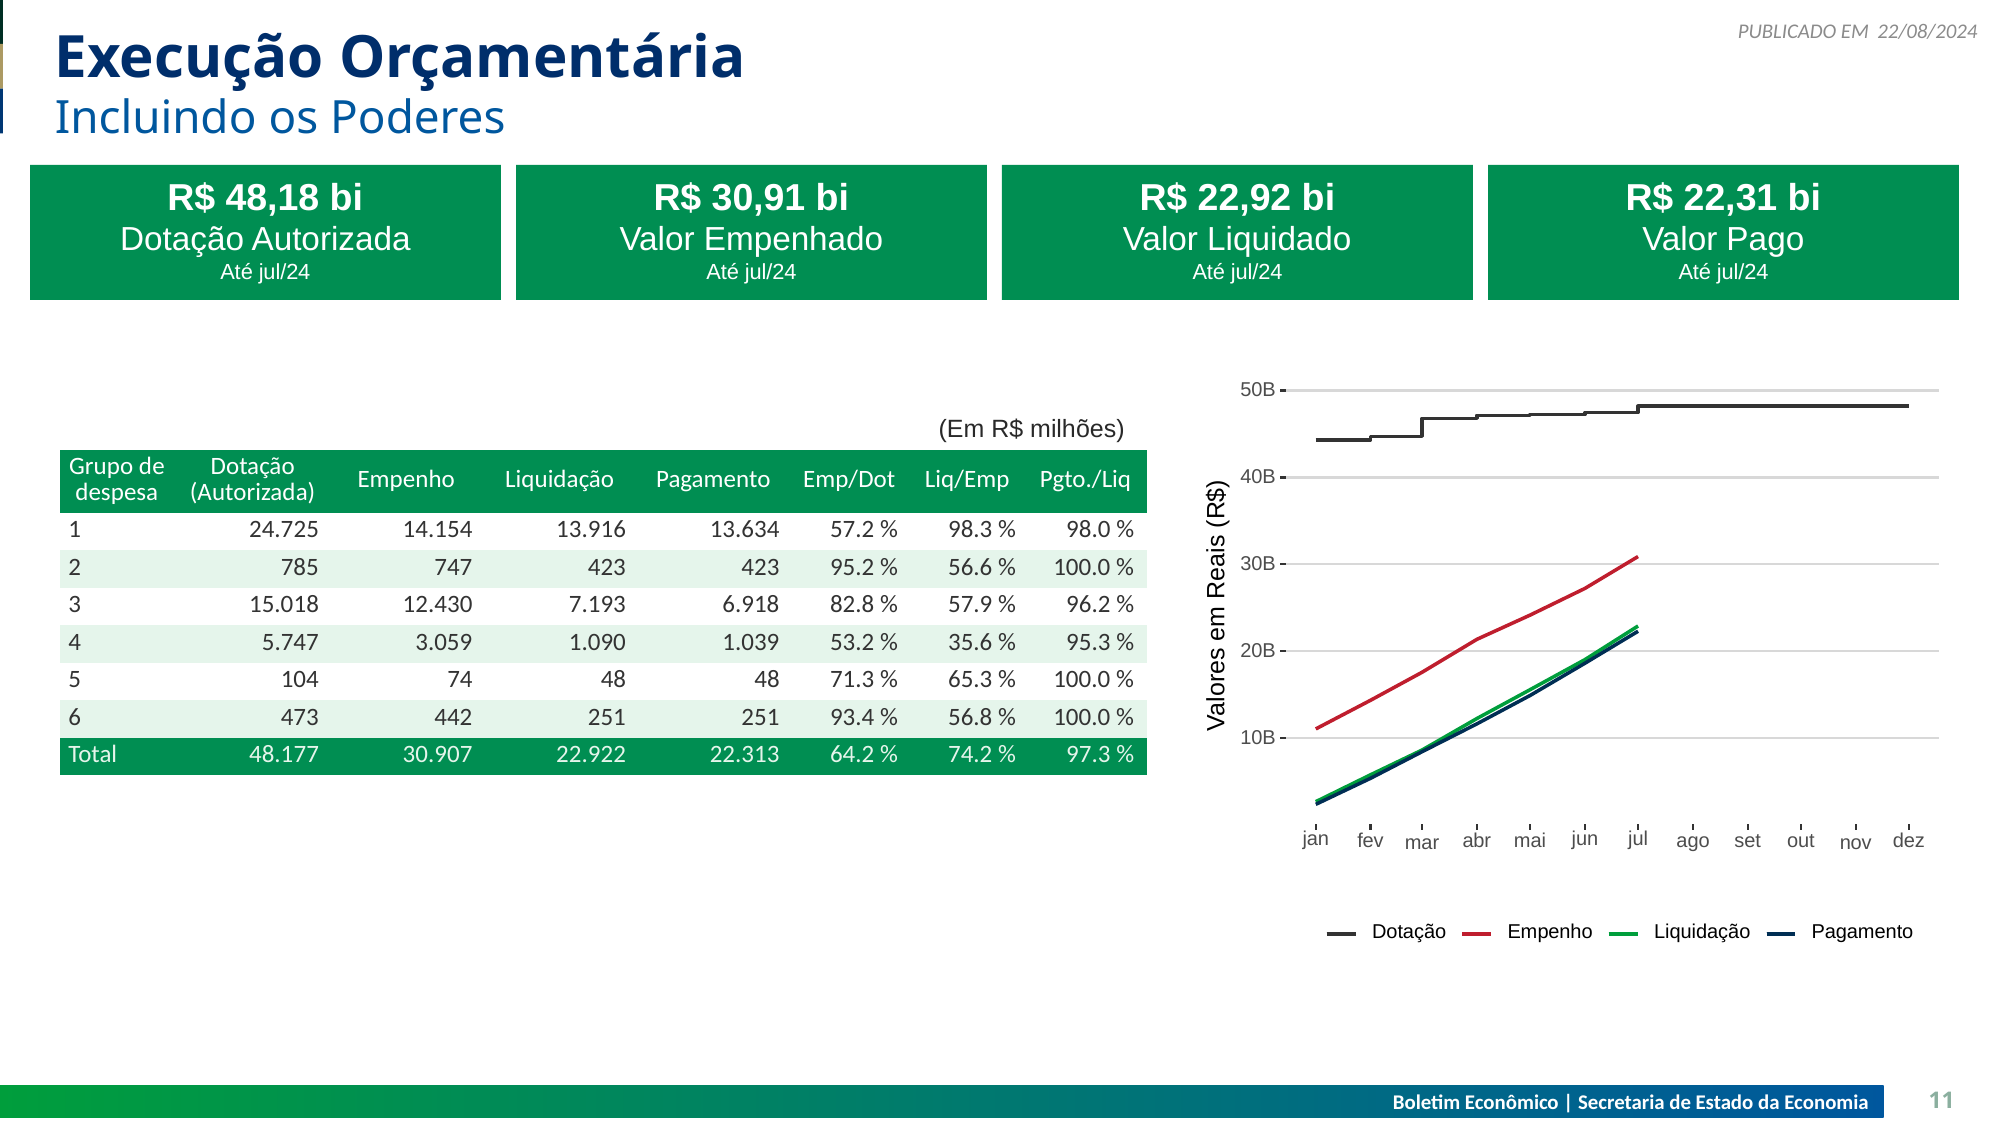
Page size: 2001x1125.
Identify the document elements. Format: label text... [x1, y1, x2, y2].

table_cell 48 [485, 663, 639, 700]
table_cell 57.2 % [792, 513, 910, 550]
table_header Liq/Emp [910, 450, 1029, 513]
table_cell 65.3 % [910, 663, 1029, 700]
table_cell 30.907 [332, 738, 485, 775]
table_header Pgto./Liq [1029, 450, 1147, 513]
table_cell Total [60, 738, 178, 775]
table_cell 5.747 [178, 625, 332, 663]
table_header Liquidação [485, 450, 639, 513]
list R$ 30,91 bi Valor Empenhado Até jul/24 [516, 164, 987, 300]
table_cell 104 [178, 663, 332, 700]
table_cell 6.918 [639, 588, 792, 625]
table_cell 13.634 [639, 513, 792, 550]
table_cell 12.430 [332, 588, 485, 625]
table_cell 442 [332, 700, 485, 738]
table_cell 3 [60, 588, 178, 625]
table_header Emp/Dot [792, 450, 910, 513]
list (Em R$ milhões) [165, 404, 1140, 450]
table_cell 22.313 [639, 738, 792, 775]
list R$ 22,31 bi Valor Pago Até jul/24 [1488, 164, 1959, 300]
table_cell 82.8 % [792, 588, 910, 625]
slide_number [1862, 0, 2000, 60]
table_cell 4 [60, 625, 178, 663]
table_cell 14.154 [332, 513, 485, 550]
table_header Pagamento [639, 450, 792, 513]
table_cell 1 [60, 513, 178, 550]
table_cell 2 [60, 550, 178, 588]
table_cell 53.2 % [792, 625, 910, 663]
table_cell 785 [178, 550, 332, 588]
footer Boletim Econômico | Secretaria de Estado da Economia [1208, 1085, 1884, 1117]
table_header Dotação (Autorizada) [178, 450, 332, 513]
table_cell 251 [485, 700, 639, 738]
list R$ 48,18 bi Dotação Autorizada Até jul/24 [30, 164, 501, 300]
table_header Empenho [332, 450, 485, 513]
table_header Grupo de despesa [60, 450, 178, 513]
table_cell 97.3 % [1029, 738, 1147, 775]
table_cell 98.3 % [910, 513, 1029, 550]
table_cell 71.3 % [792, 663, 910, 700]
table_cell 74.2 % [910, 738, 1029, 775]
table_cell 48.177 [178, 738, 332, 775]
table_cell 56.8 % [910, 700, 1029, 738]
table_cell 1.090 [485, 625, 639, 663]
table_cell 473 [178, 700, 332, 738]
table_cell 64.2 % [792, 738, 910, 775]
table_cell 57.9 % [910, 588, 1029, 625]
table_cell 93.4 % [792, 700, 910, 738]
table_cell 747 [332, 550, 485, 588]
table_cell 423 [485, 550, 639, 588]
table_cell 96.2 % [1029, 588, 1147, 625]
list R$ 22,92 bi Valor Liquidado Até jul/24 [1001, 164, 1473, 300]
table_cell 423 [639, 550, 792, 588]
table_cell 6 [60, 700, 178, 738]
table_cell 100.0 % [1029, 663, 1147, 700]
table_cell 98.0 % [1029, 513, 1147, 550]
table_cell 5 [60, 663, 178, 700]
table_cell 15.018 [178, 588, 332, 625]
table_cell 95.2 % [792, 550, 910, 588]
table_cell 95.3 % [1029, 625, 1147, 663]
slide_number 11 [1883, 1087, 2000, 1117]
table_cell 13.916 [485, 513, 639, 550]
table_cell 48 [639, 663, 792, 700]
subtitle Incluindo os Poderes [40, 79, 1766, 145]
table_cell 1.039 [639, 625, 792, 663]
table_cell 100.0 % [1029, 700, 1147, 738]
table_cell 24.725 [178, 513, 332, 550]
table_cell 35.6 % [910, 625, 1029, 663]
table_cell 7.193 [485, 588, 639, 625]
table_cell 100.0 % [1029, 550, 1147, 588]
table_cell 22.922 [485, 738, 639, 775]
table_cell 74 [332, 663, 485, 700]
table_cell 3.059 [332, 625, 485, 663]
table_cell 56.6 % [910, 550, 1029, 588]
title Execução Orçamentária [40, 18, 1766, 79]
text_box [1199, 374, 1950, 975]
table_cell 251 [639, 700, 792, 738]
